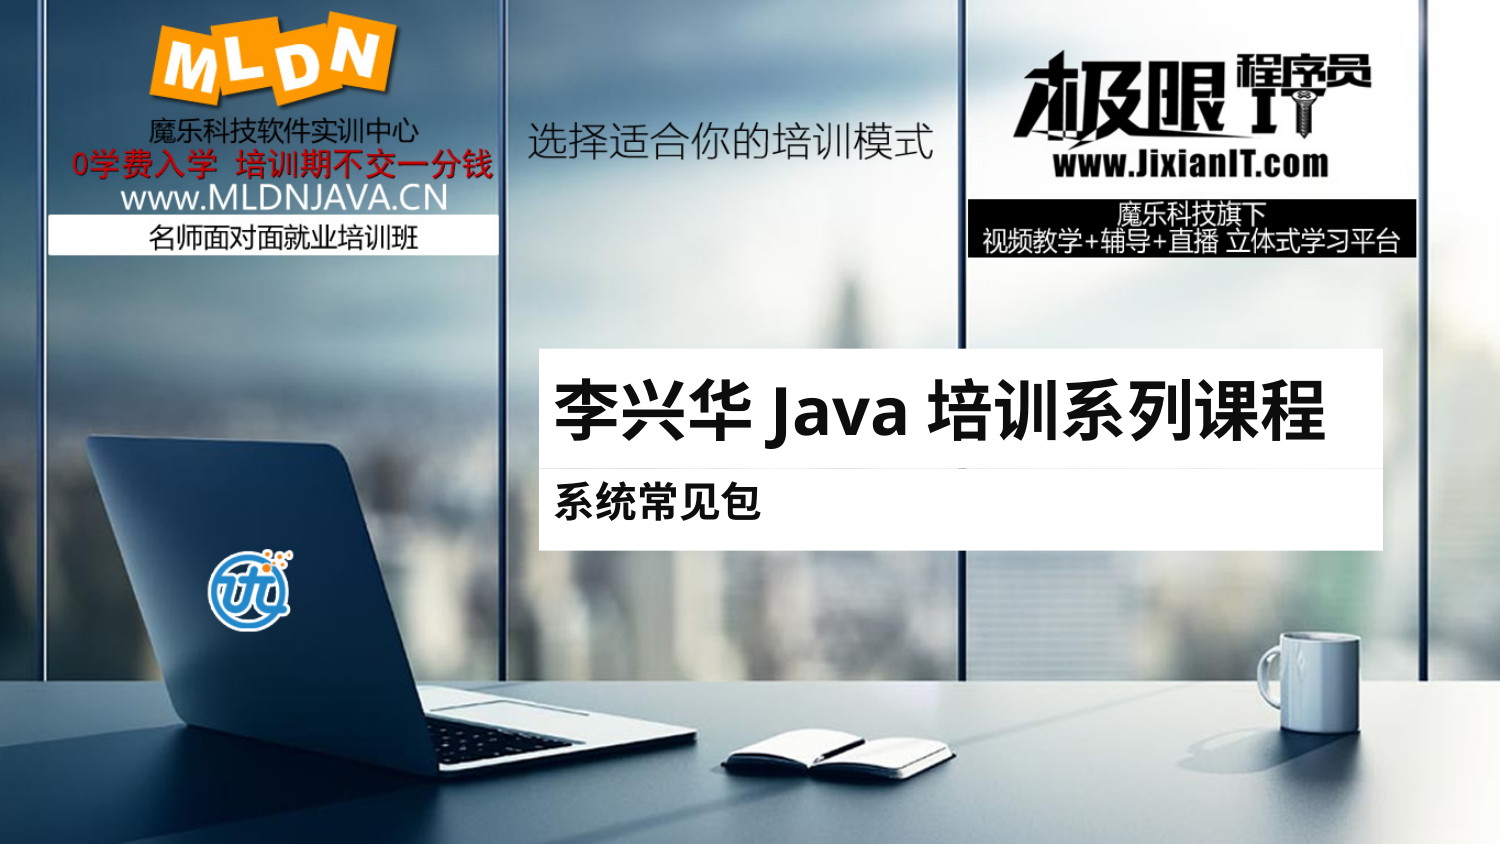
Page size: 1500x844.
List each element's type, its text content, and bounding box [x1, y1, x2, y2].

subtitle 系统常见包 [539, 468, 1383, 551]
picture [0, 0, 1500, 844]
title 李兴华Java培训系列课程 [538, 348, 1384, 469]
